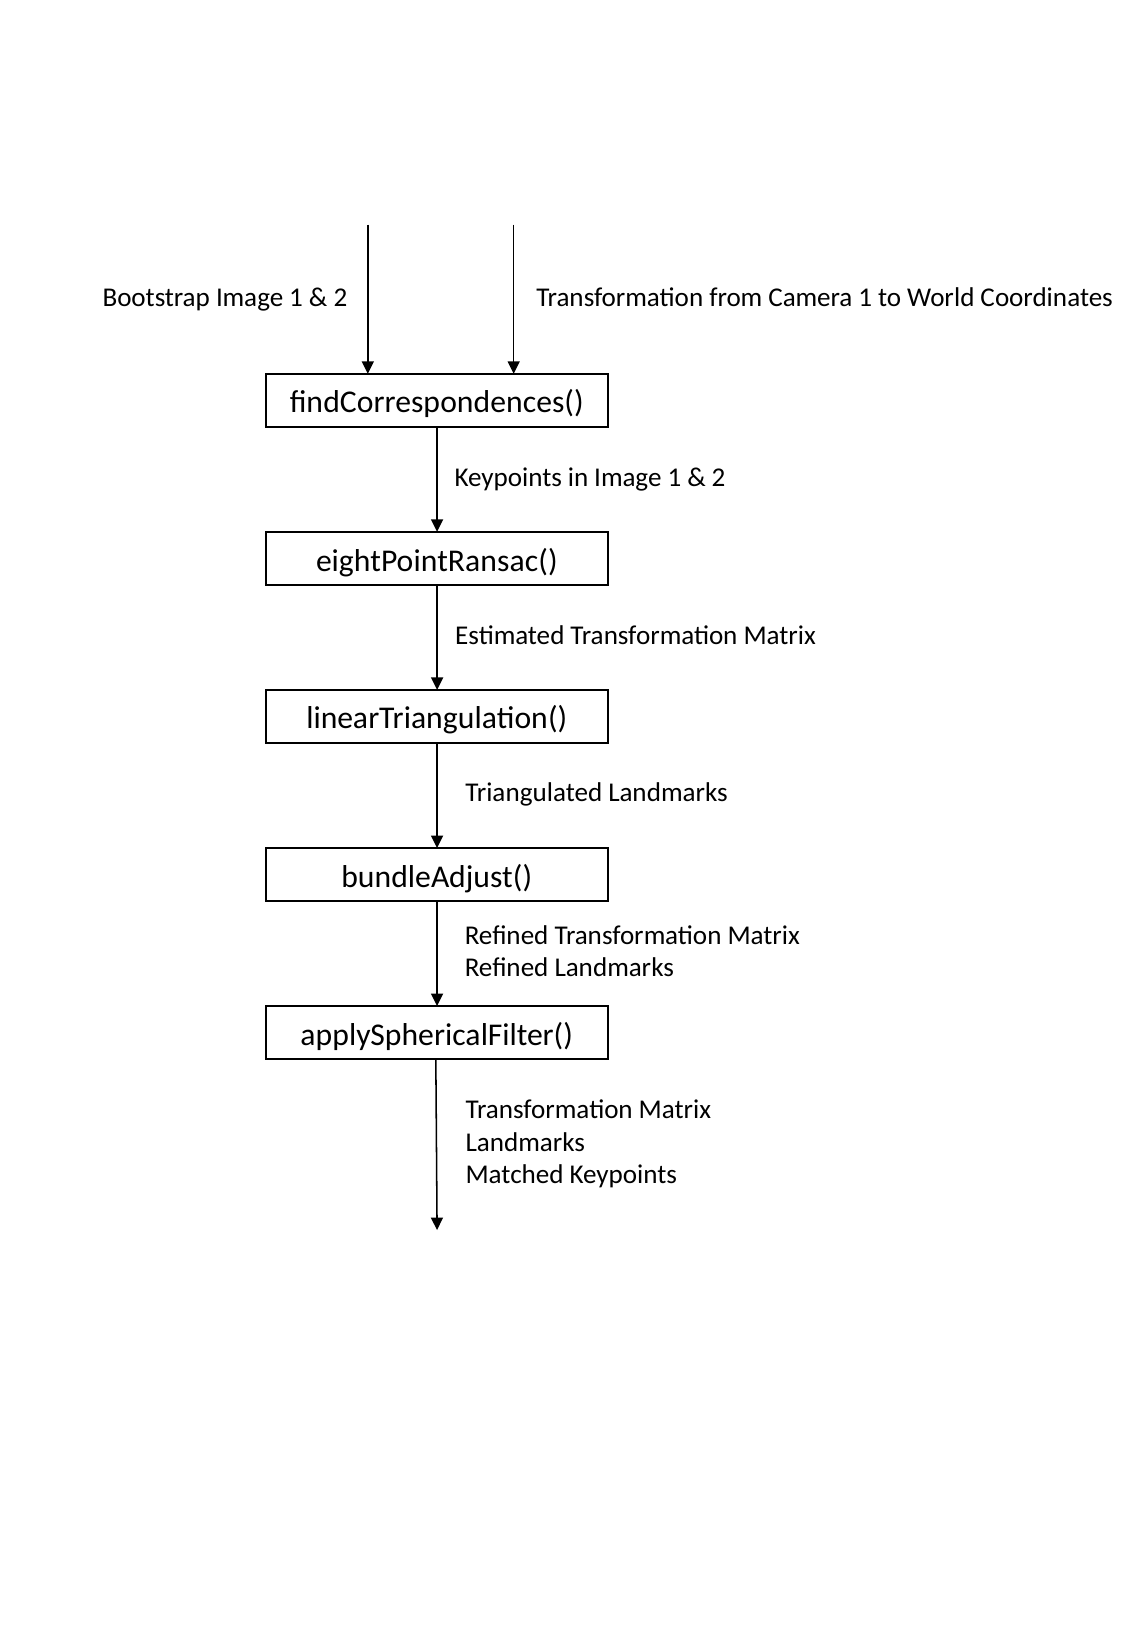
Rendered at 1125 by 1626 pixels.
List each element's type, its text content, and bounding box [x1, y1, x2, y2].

text_box applySphericalFilter() [265, 1005, 609, 1060]
text_box Transformation Matrix Landmarks Matched Keypoints [450, 1084, 726, 1197]
text_box linearTriangulation() [265, 689, 609, 744]
text_box Refined Transformation Matrix Refined Landmarks [449, 909, 815, 990]
text_box Triangulated Landmarks [450, 767, 743, 815]
text_box Keypoints in Image 1 & 2 [439, 452, 741, 500]
text_box Bootstrap Image 1 & 2 [87, 271, 367, 320]
text_box Transformation from Camera 1 to World Coordinates [521, 271, 1125, 320]
text_box findCorrespondences() [265, 373, 609, 428]
text_box Estimated Transformation Matrix [440, 609, 831, 658]
text_box eightPointRansac() [265, 531, 609, 586]
text_box bundleAdjust() [265, 847, 609, 902]
